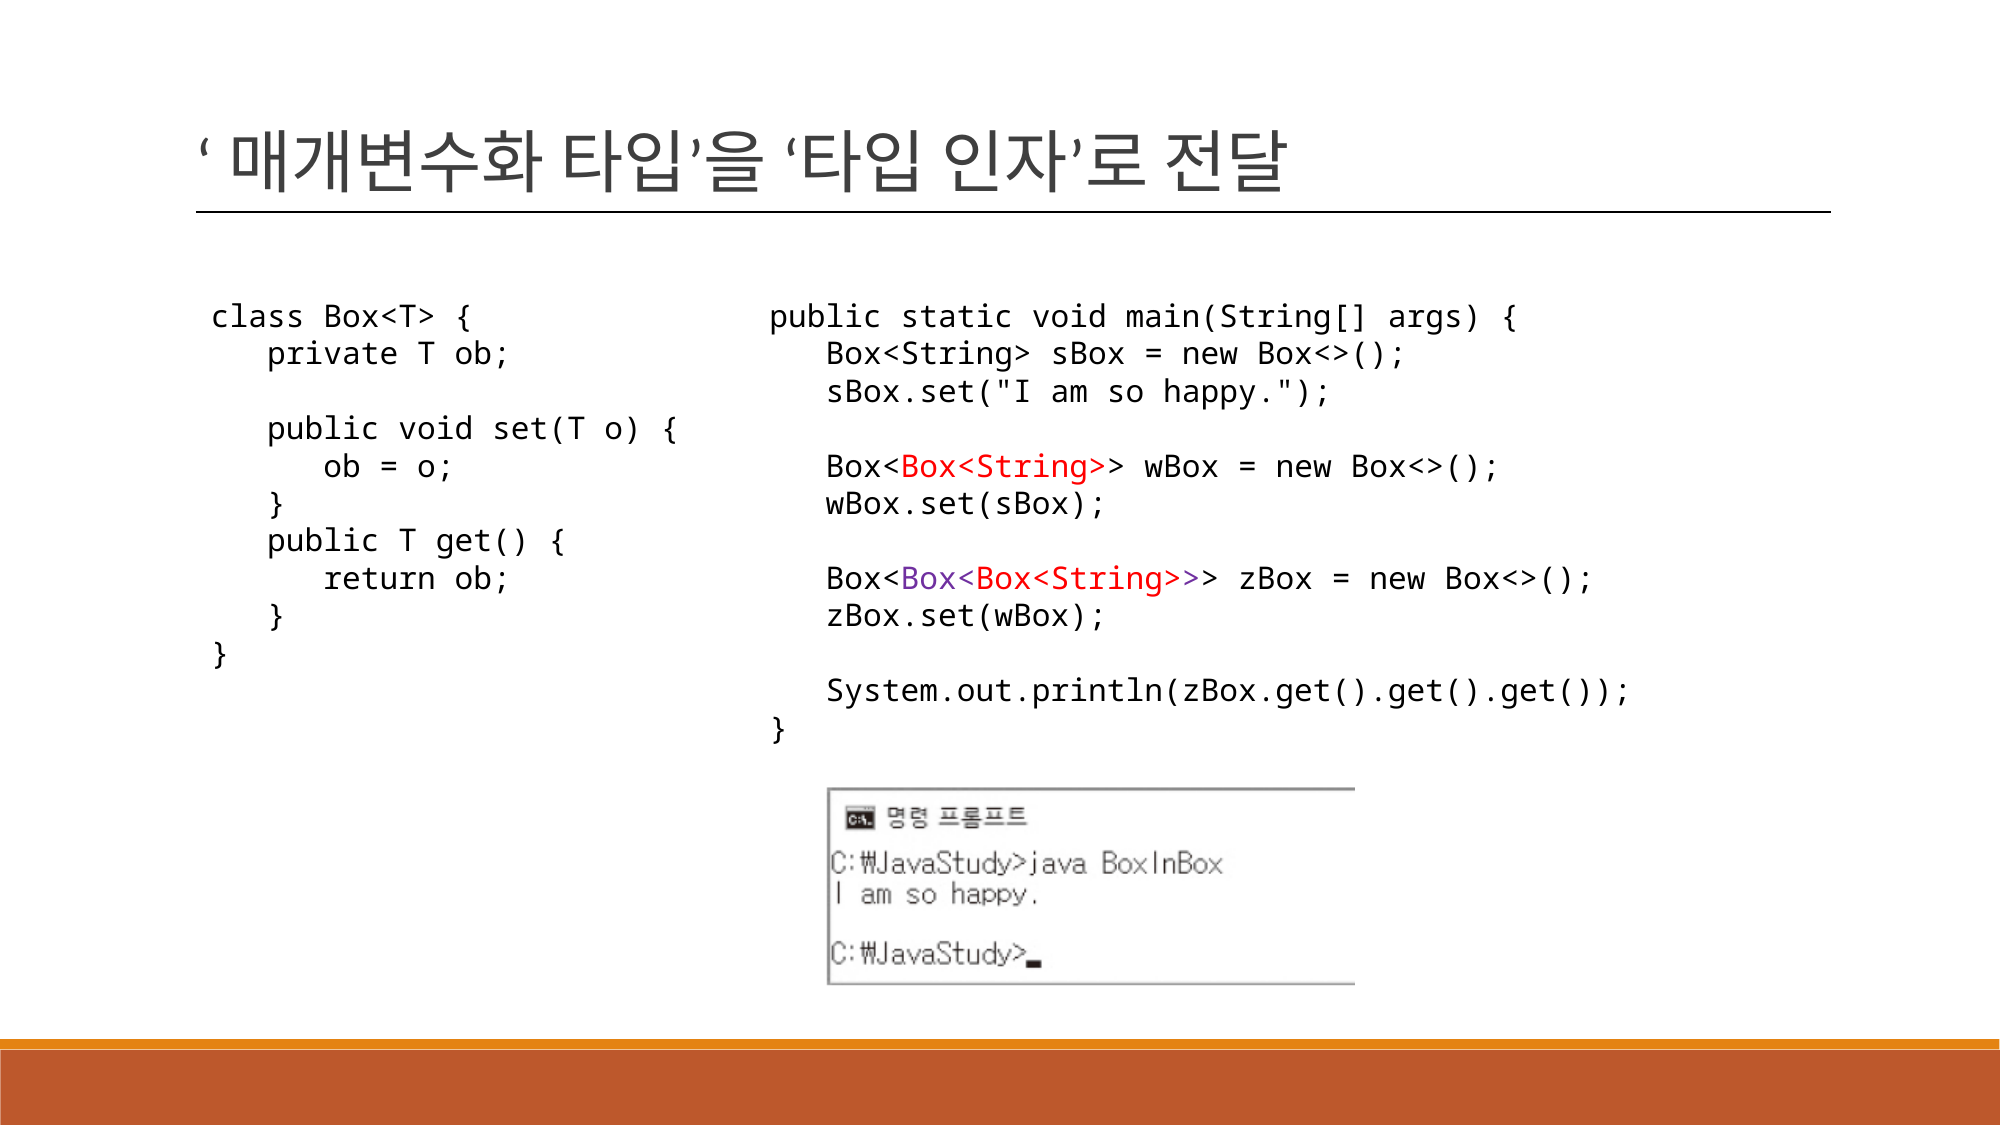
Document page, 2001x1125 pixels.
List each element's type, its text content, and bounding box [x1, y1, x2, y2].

picture [821, 783, 1355, 990]
text_box class Box<T> { private T ob; public void set(T o) { ob = o; } public T get() { return ob; } } [195, 288, 754, 678]
text_box public static void main(String[] args) { Box<String> sBox = new Box<>(); sBox.set("I am so happy."); Box<Box<String>> wBox = new Box<>(); wBox.set(sBox); Box<Box<Box<String>>> zBox = new Box<>(); zBox.set(wBox); System.out.println(zBox.get().get().get()); } [754, 288, 1755, 753]
text_box ‘매개변수화 타입’을 ‘타입 인자’로 전달 [179, 20, 1830, 210]
